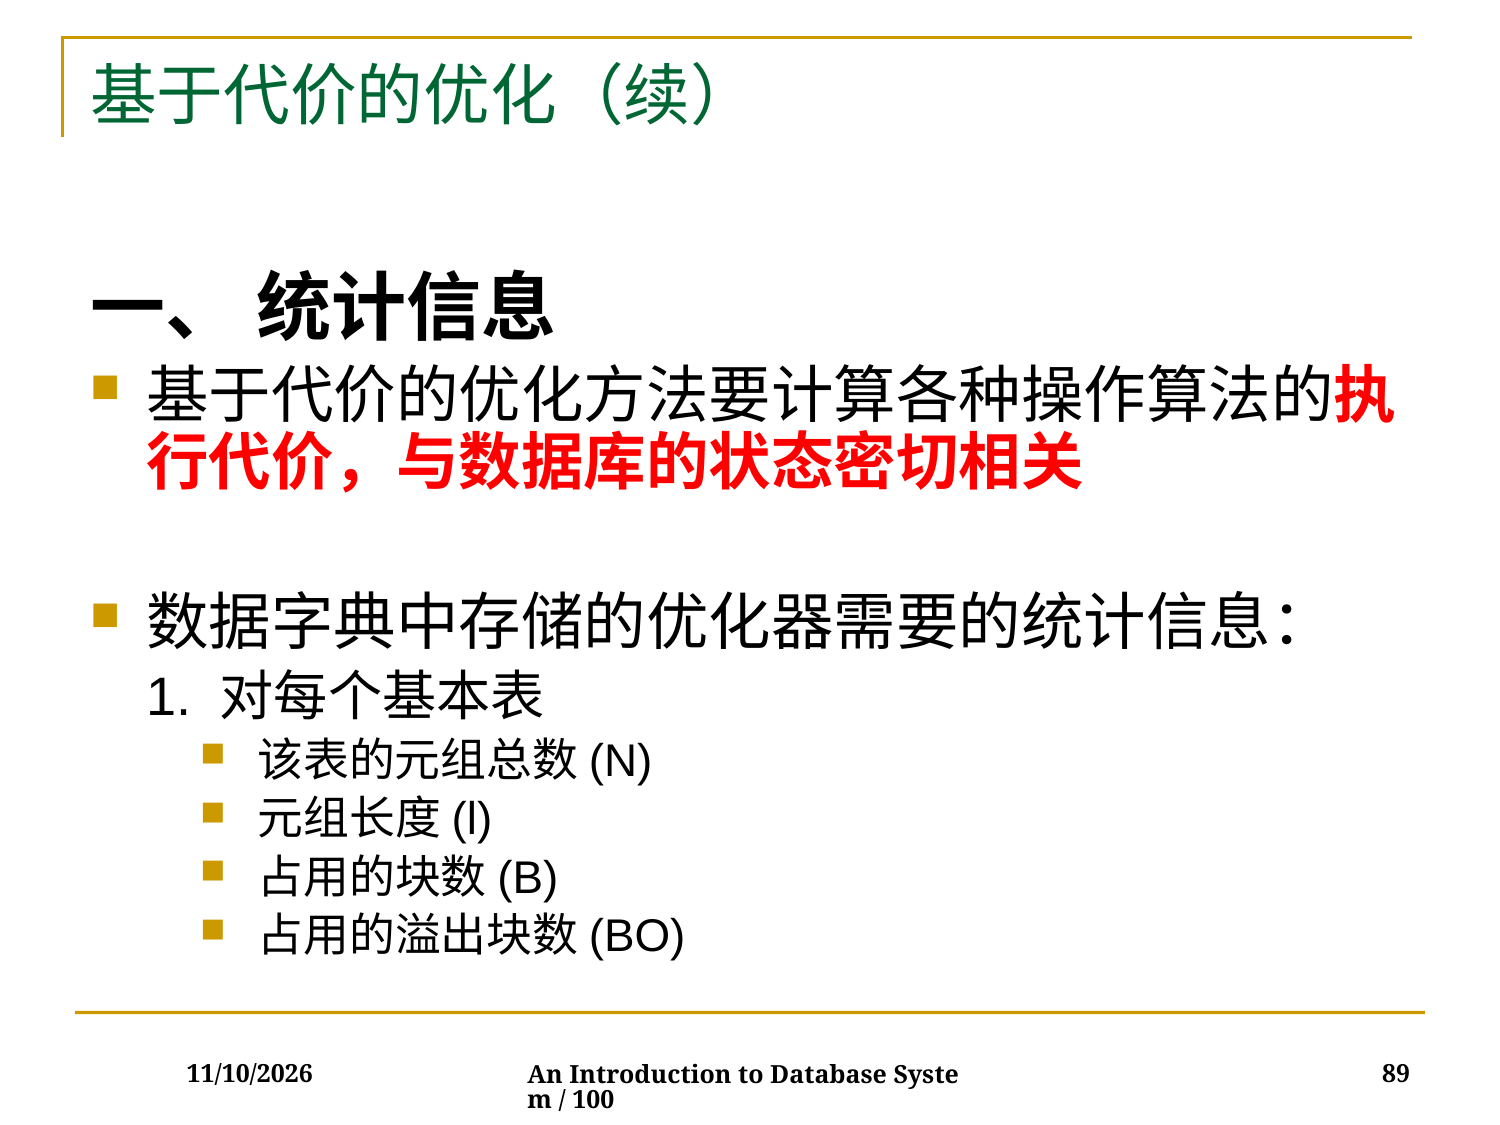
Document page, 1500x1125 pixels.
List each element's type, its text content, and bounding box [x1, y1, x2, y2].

footer An Introduction to Database System / 100 [512, 1025, 988, 1100]
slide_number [75, 1024, 425, 1100]
list 一、 统计信息 基于代价的优化方法要计算各种操作算法的执行代价，与数据库的状态密切相关 数据字典中存储的优化器需要的统计信息： 1. 对每个基本表 该表的元组总数(N) 元组长度(l) 占用的块数(B) 占用的溢出块数(BO) [75, 262, 1425, 1006]
title 基于代价的优化（续） [75, 45, 1425, 233]
slide_number 89 [1074, 1024, 1425, 1100]
